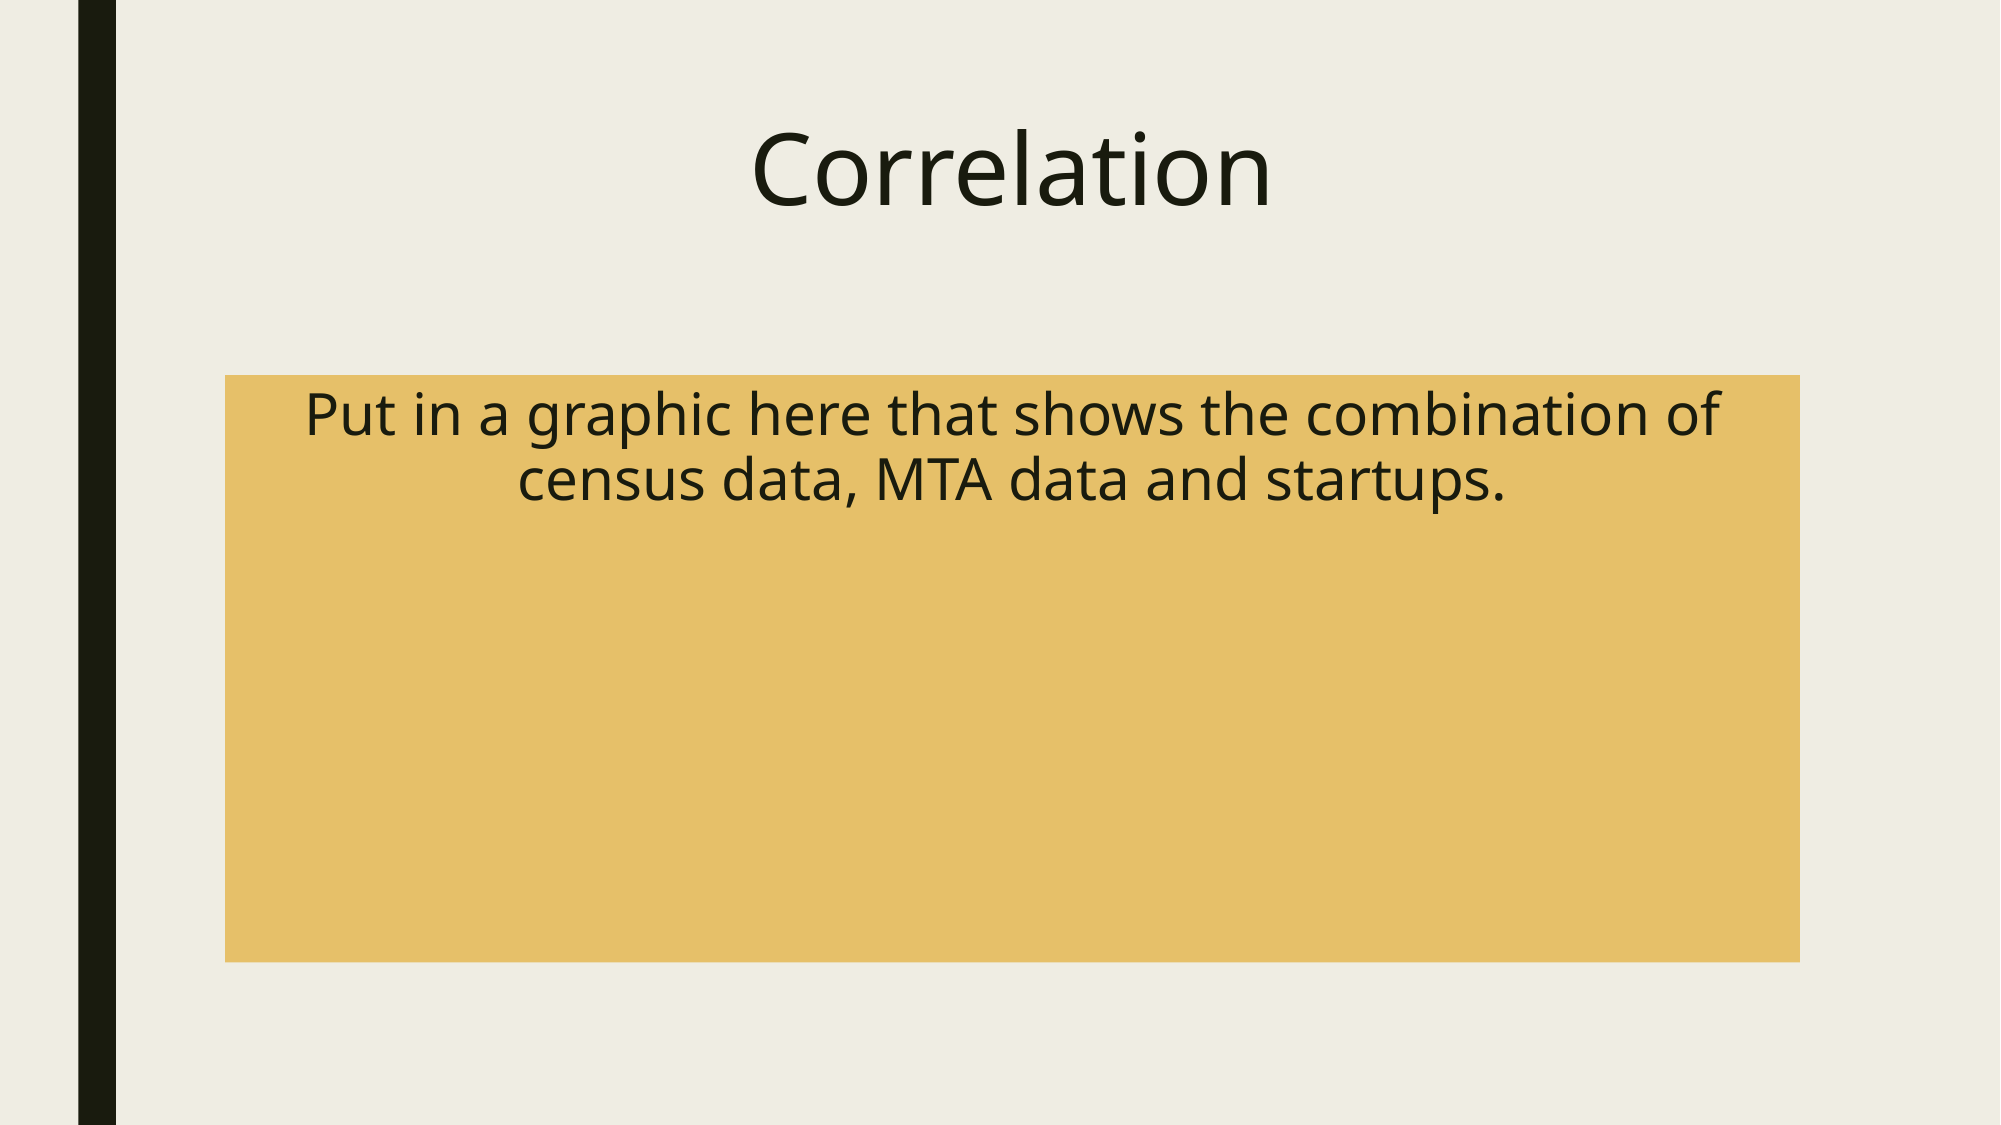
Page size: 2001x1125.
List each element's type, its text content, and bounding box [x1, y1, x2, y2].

list Put in a graphic here that shows the combination of census data, MTA data and startups. [225, 375, 1800, 963]
title Correlation [225, 112, 1800, 357]
